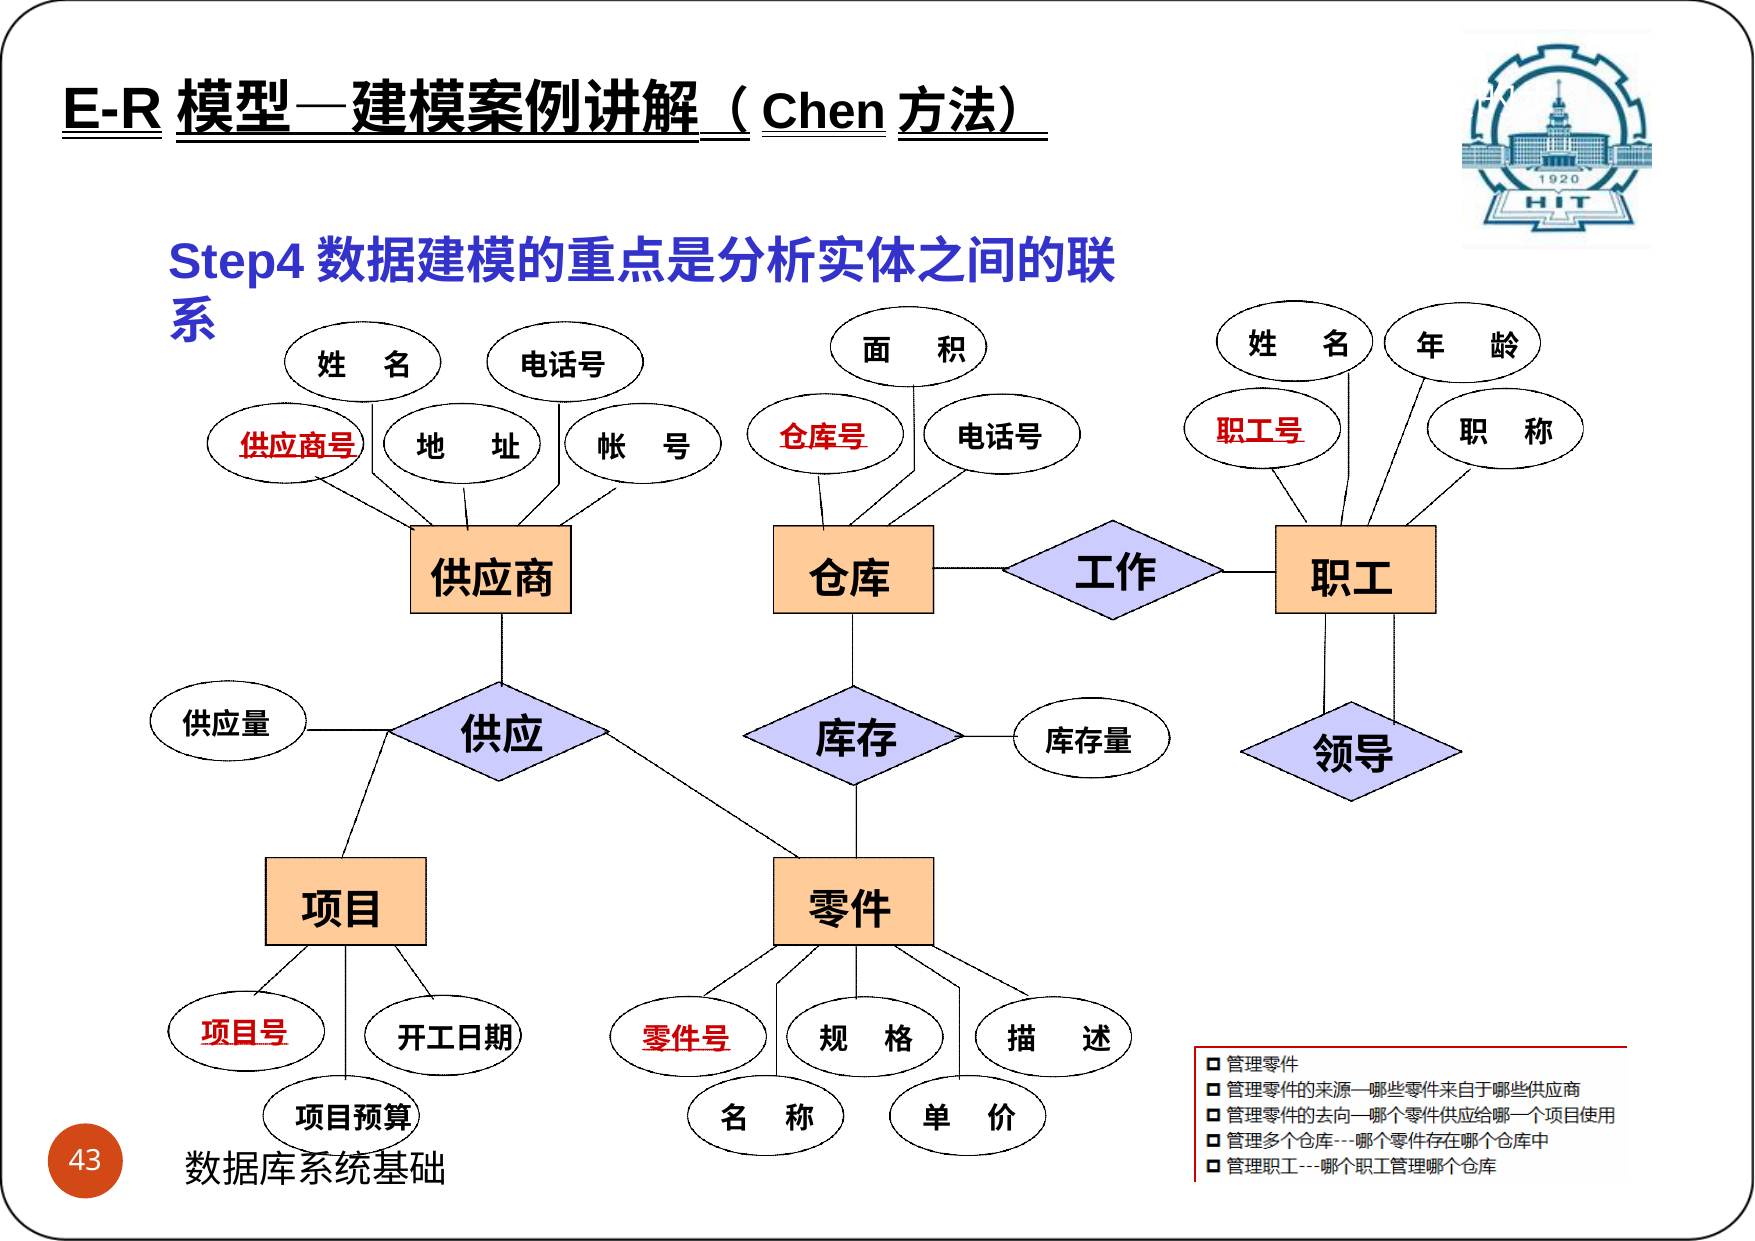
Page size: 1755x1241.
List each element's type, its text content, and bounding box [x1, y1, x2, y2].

text_box 项目预算 [293, 1099, 415, 1135]
text_box 零件号 [640, 1020, 733, 1056]
text_box 姓 名 [1246, 325, 1353, 361]
text_box 帐 号 [595, 427, 693, 463]
text_box 库存 [812, 711, 901, 762]
text_box Step4数据建模的重点是分析实体之间的联系 [166, 228, 1157, 349]
text_box 描 述 [1005, 1020, 1112, 1056]
text_box 单 价 [919, 1099, 1017, 1135]
text_box 姓 名 [315, 349, 413, 382]
text_box 电话号 [954, 418, 1046, 454]
text_box [1196, 1047, 1628, 1183]
text_box E-R模型—建模案例讲解（Chen方法） [39, 62, 1152, 148]
text_box 面 积 [860, 349, 967, 367]
text_box 库存量 [1043, 721, 1136, 757]
text_box 电话号 [517, 349, 609, 382]
text_box 供应 [458, 707, 547, 758]
text_box 地 址 [414, 427, 521, 463]
text_box 职工 [1308, 551, 1396, 602]
text_box 仓库 [806, 551, 894, 602]
title E-R模型-建模案例讲解(chen方法) (2)运用E-R模型理解需求并建模的步骤 [171, 63, 1583, 271]
text_box 规 格 [817, 1020, 915, 1056]
text_box 供应商号 [237, 427, 359, 463]
text_box 仓库号 [777, 418, 870, 454]
text_box 名 称 [717, 1099, 815, 1135]
text_box 职工号 [1214, 412, 1306, 448]
text_box 职 称 [1457, 413, 1555, 449]
text_box 开工日期 [395, 1018, 516, 1055]
text_box 领导 [1310, 727, 1398, 778]
picture [0, 0, 1755, 1241]
text_box 供应量 [180, 705, 273, 741]
text_box 供应商 [428, 551, 558, 602]
text_box 项目号 [199, 1014, 291, 1050]
text_box 零件 [806, 883, 894, 934]
text_box [1194, 1046, 1628, 1183]
text_box 年 龄 [1414, 327, 1520, 363]
text_box 工作 [1072, 546, 1160, 597]
text_box [149, 300, 1584, 1156]
text_box 项目 [298, 883, 387, 934]
